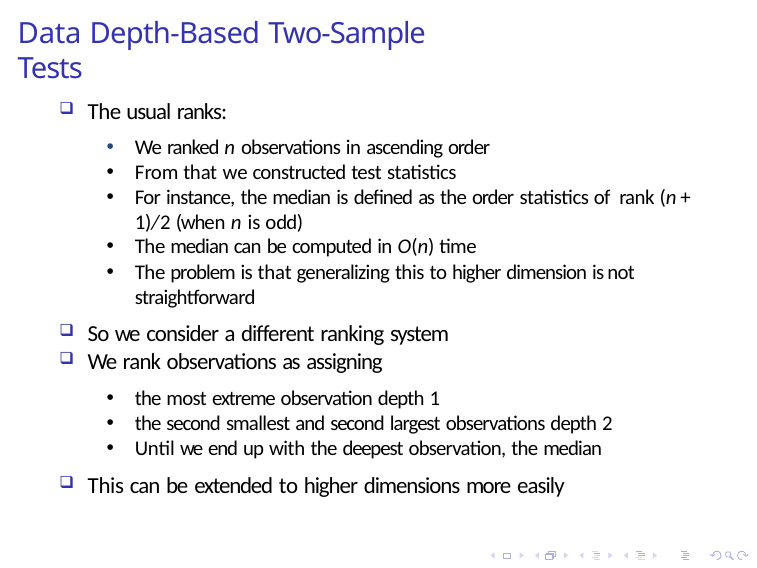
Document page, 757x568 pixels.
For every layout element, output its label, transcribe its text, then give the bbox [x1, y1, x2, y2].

text_box The usual ranks: We ranked n observations in ascending order From that we constructed test statistics For instance, the median is defined as the order statistics of rank (n + 1)/2 (when n is odd) The median can be computed in O(n) time The problem is that generalizing this to higher dimension is not straightforward So we consider a different ranking system We rank observations as assigning the most extreme observation depth 1 the second smallest and second largest observations depth 2 Until we end up with the deepest observation, the median This can be extended to higher dimensions more easily [53, 83, 720, 499]
title Data Depth-Based Two-Sample Tests [15, 11, 479, 110]
